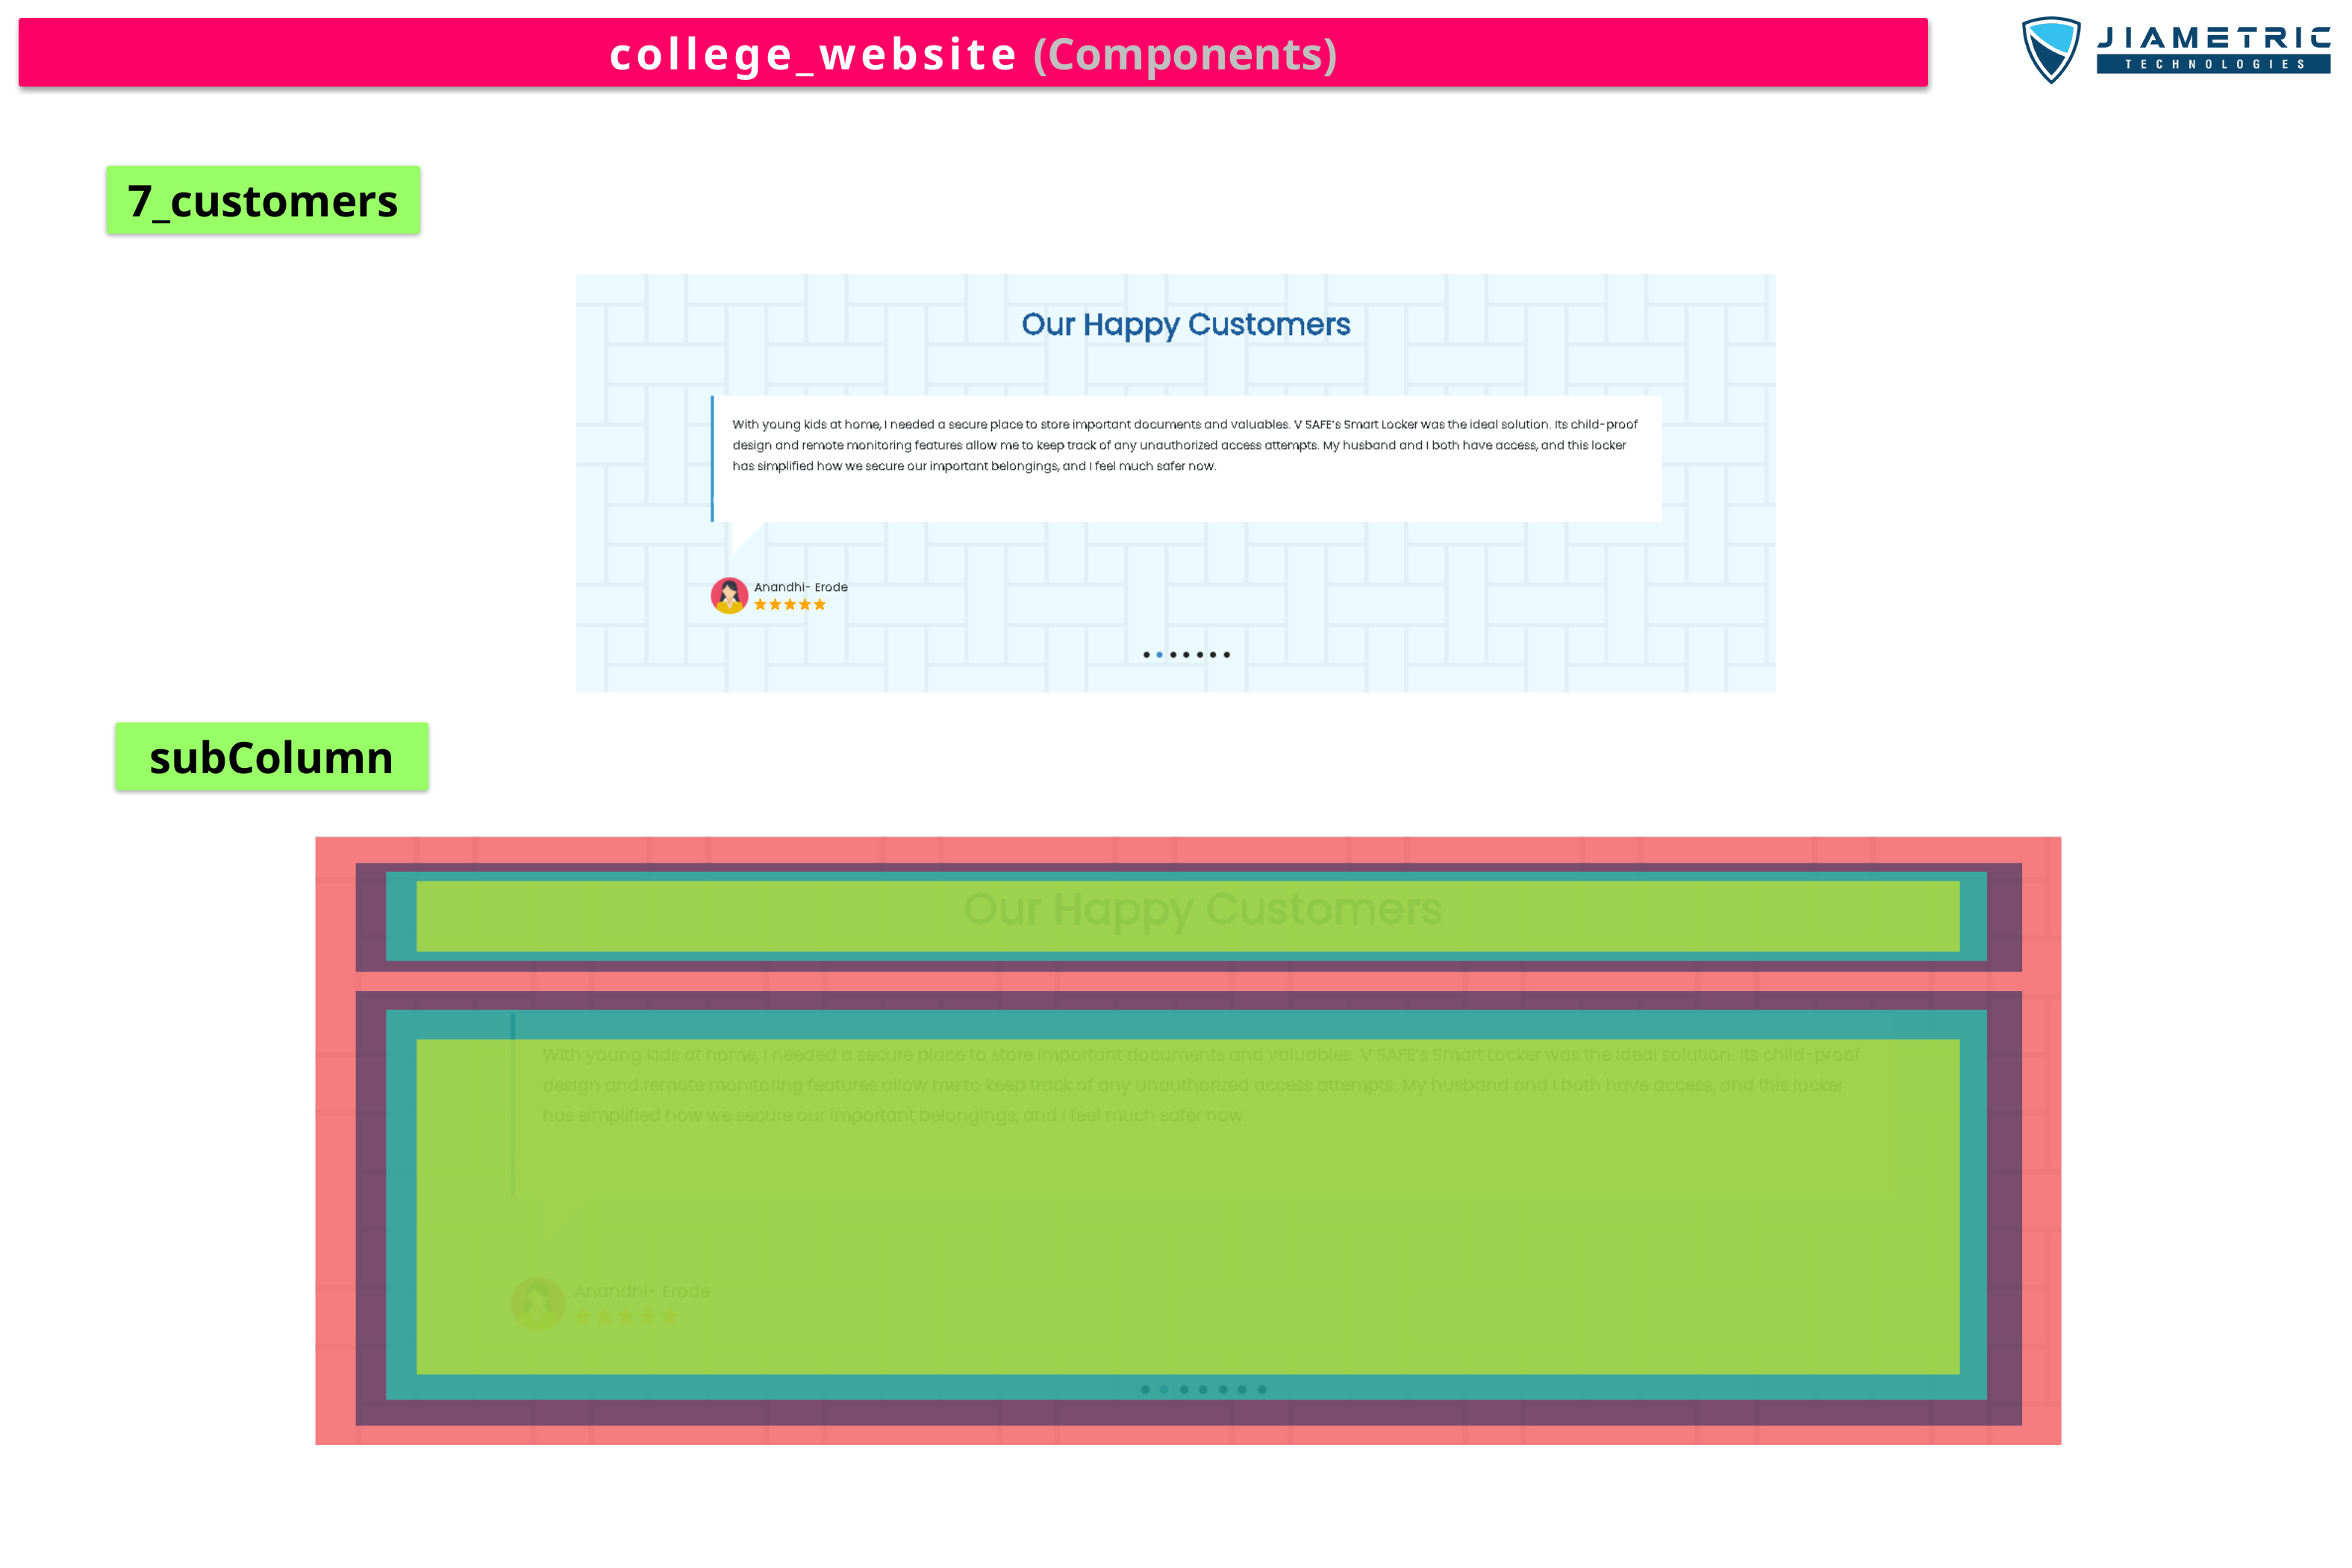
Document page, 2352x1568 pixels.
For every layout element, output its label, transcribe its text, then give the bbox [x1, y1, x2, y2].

picture [2022, 16, 2331, 85]
picture [575, 274, 1776, 693]
picture [315, 836, 2062, 1446]
text_box subColumn [116, 722, 428, 790]
text_box 7_customers [107, 166, 420, 234]
text_box college_website (Components) [19, 18, 1928, 87]
